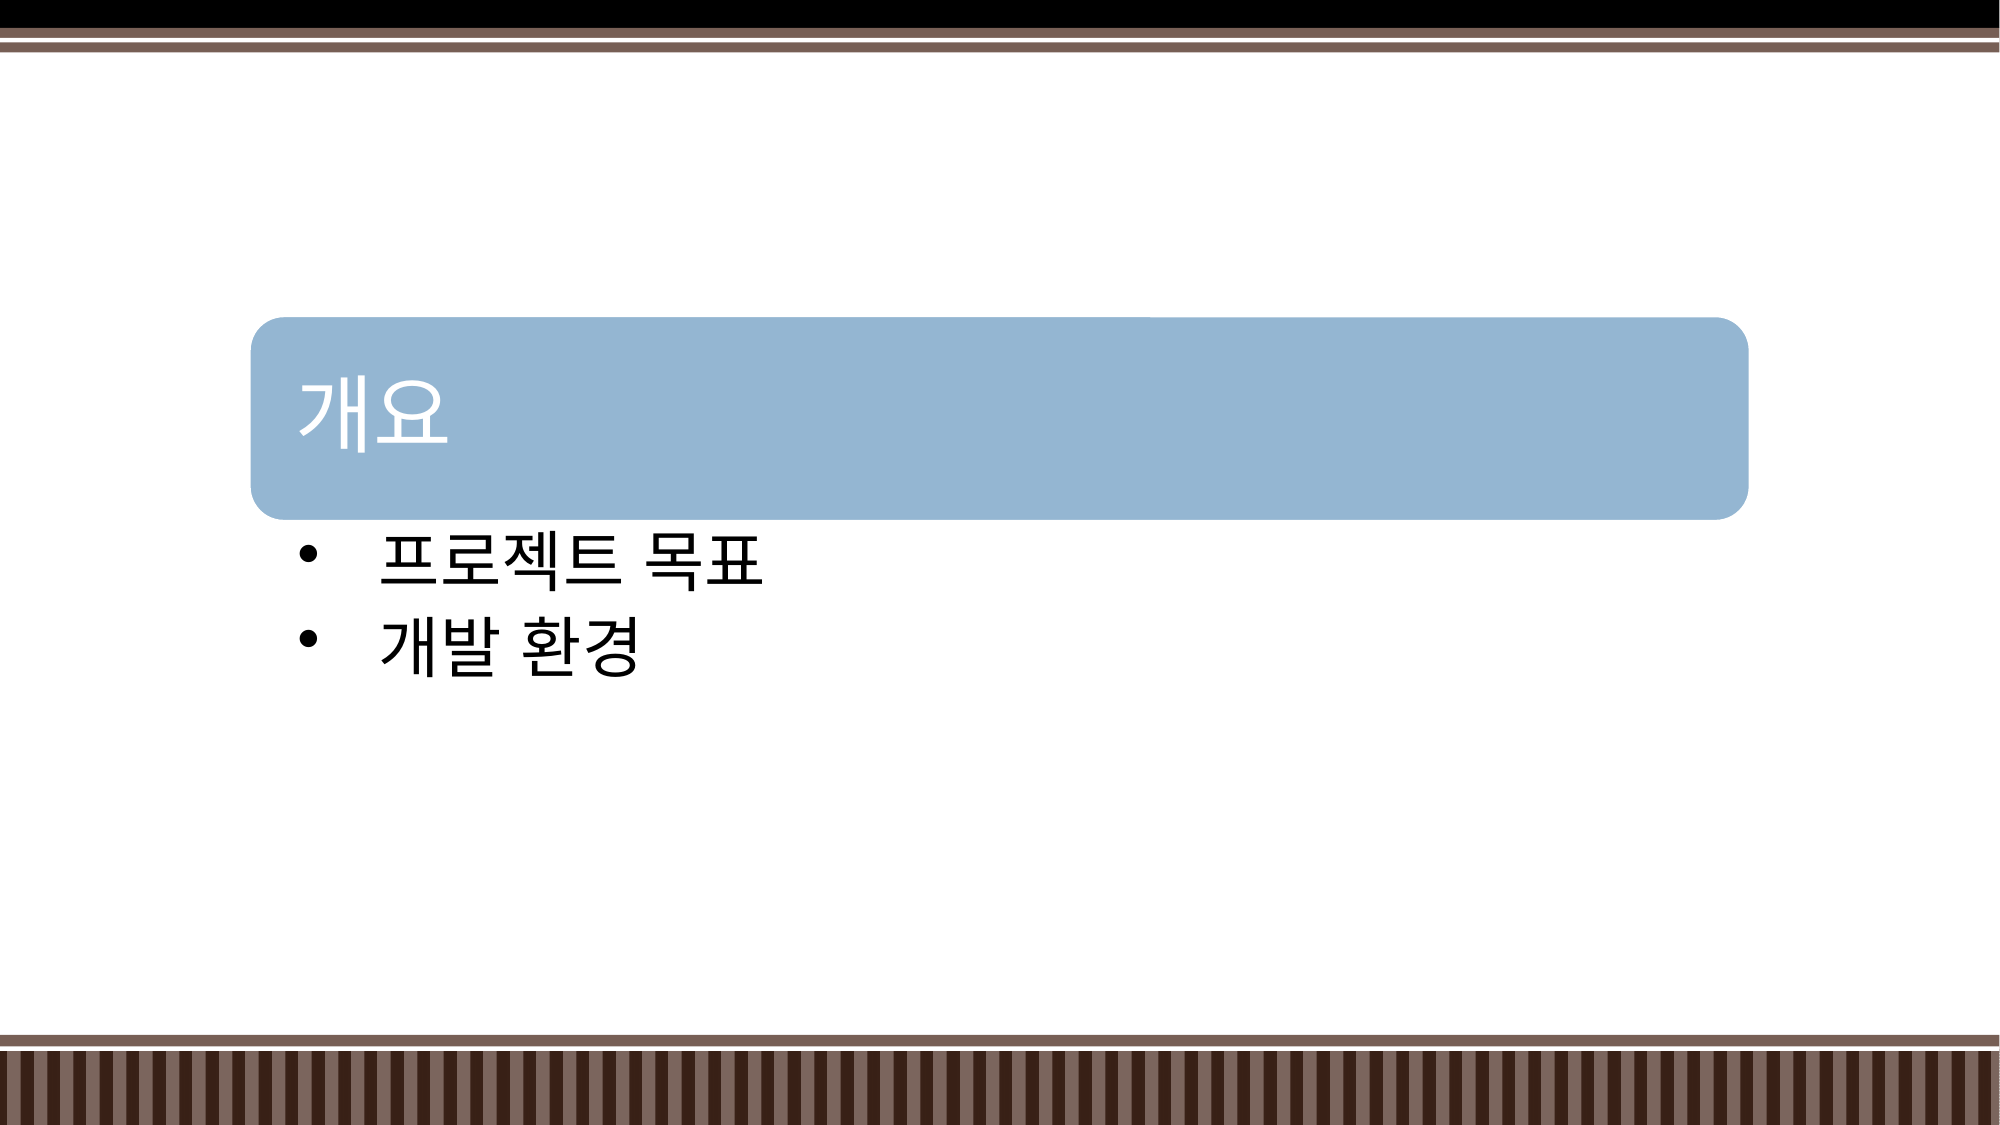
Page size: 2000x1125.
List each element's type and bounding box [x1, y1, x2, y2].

list [249, 312, 1750, 776]
